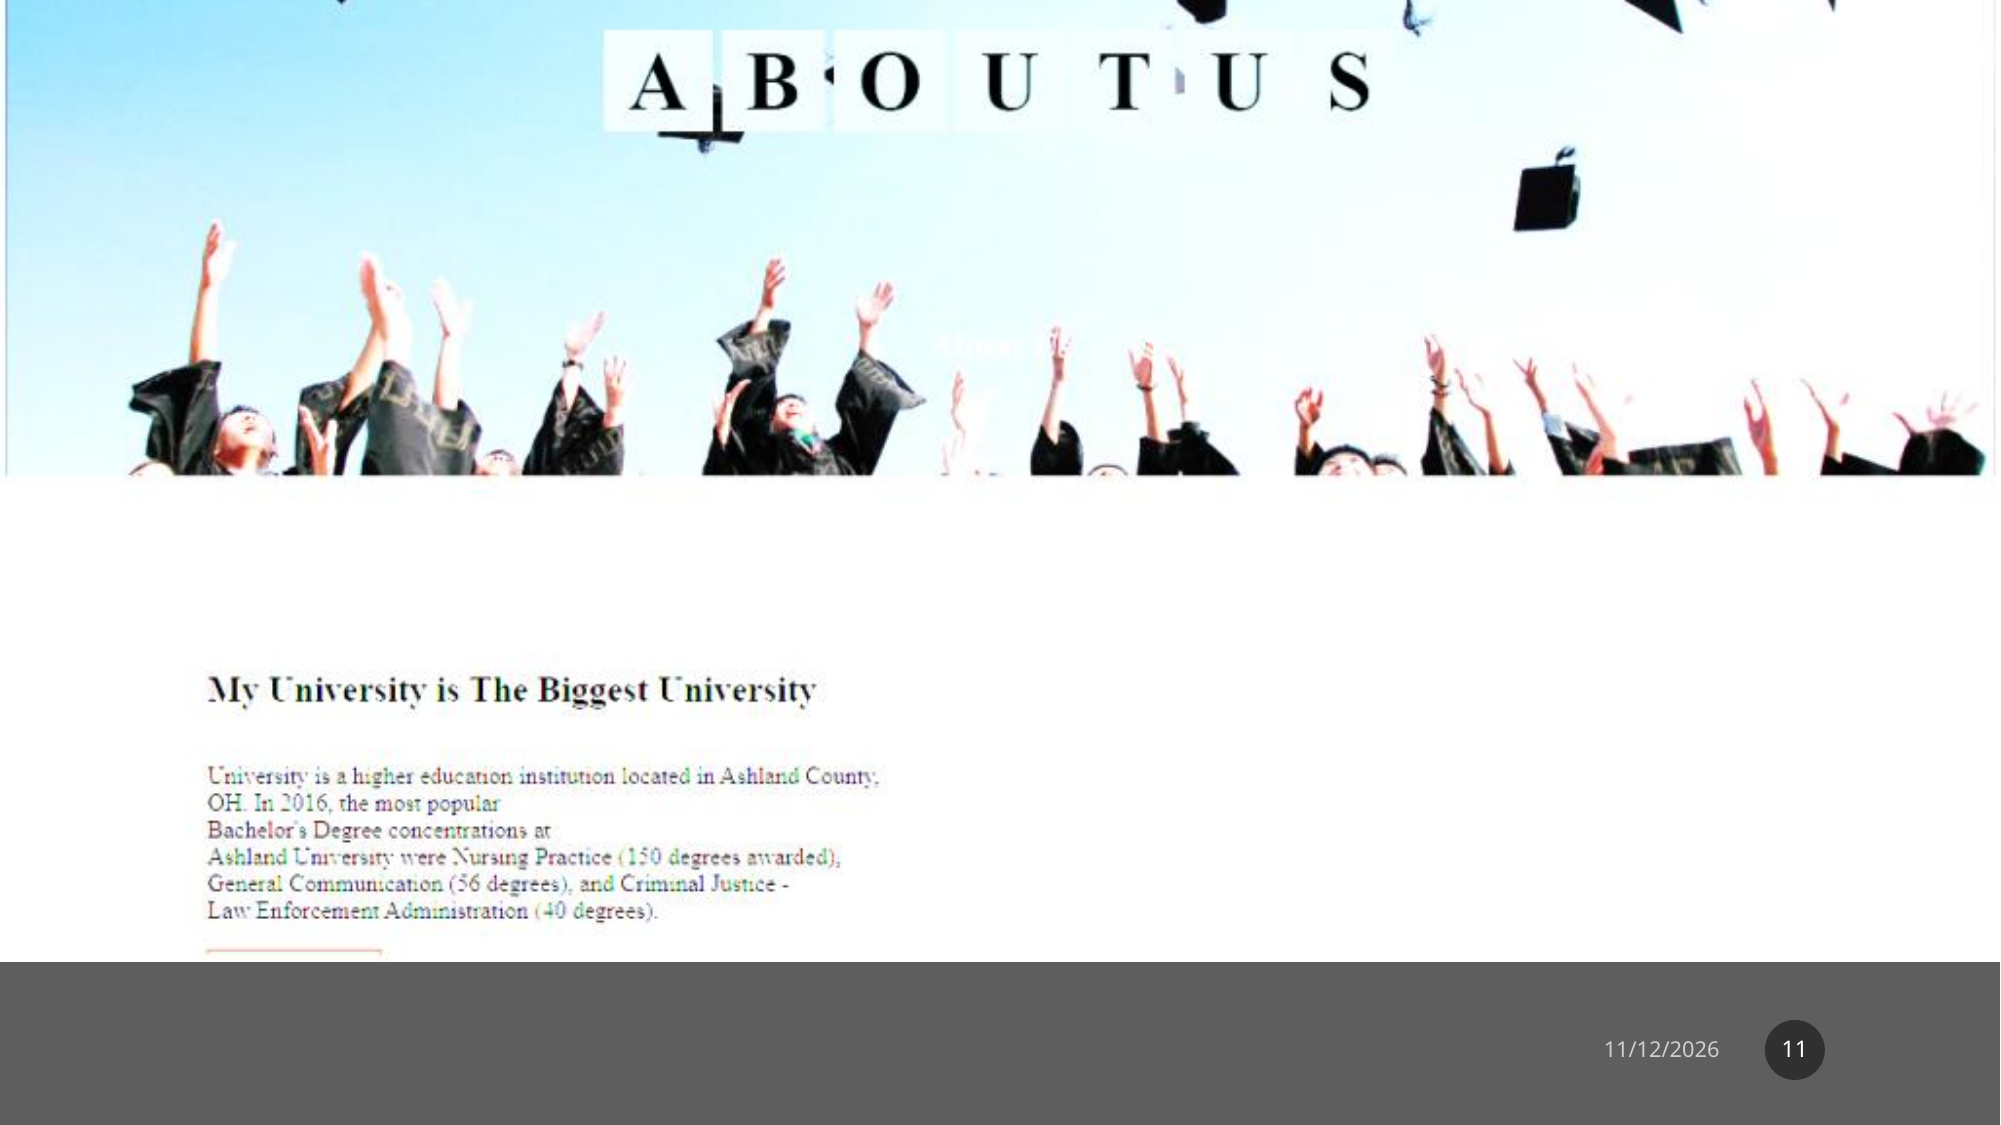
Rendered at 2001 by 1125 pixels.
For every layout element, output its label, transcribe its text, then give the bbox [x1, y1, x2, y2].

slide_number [1283, 1023, 1735, 1077]
picture [0, 0, 2000, 962]
slide_number 11 [1764, 1019, 1825, 1080]
